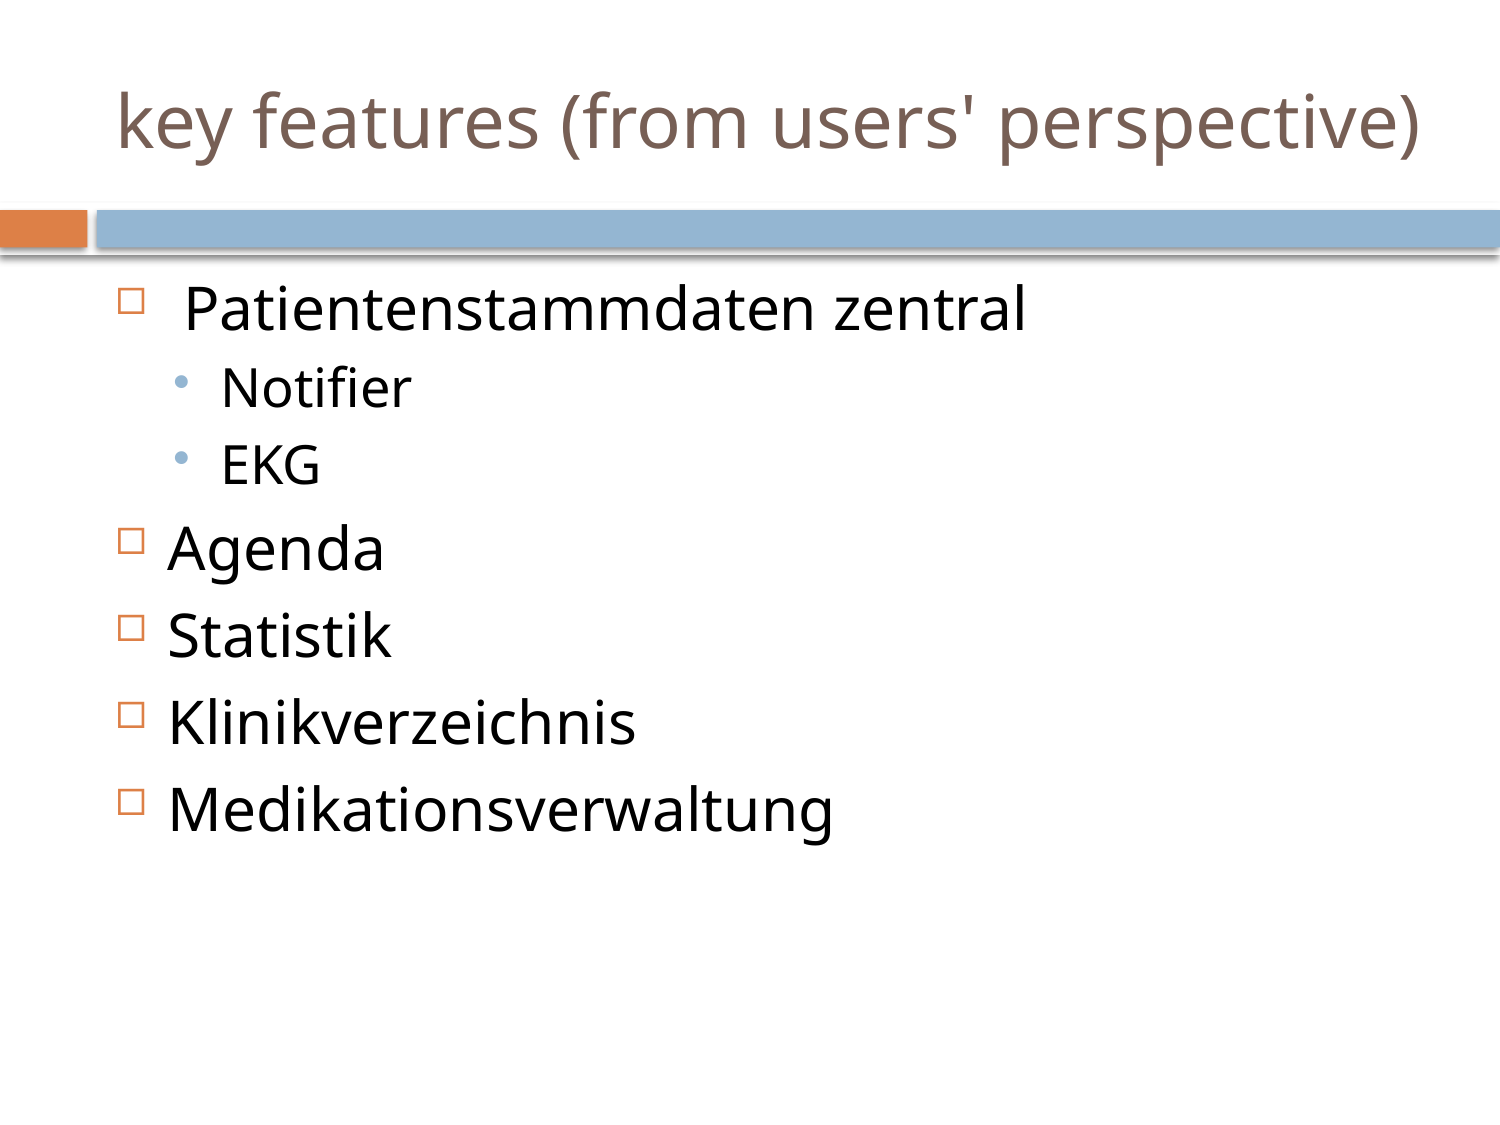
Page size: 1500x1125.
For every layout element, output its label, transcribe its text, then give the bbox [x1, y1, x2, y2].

list Patientenstammdaten zentral Notifier EKG Agenda Statistik Klinikverzeichnis Medikationsverwaltung [100, 262, 1438, 1000]
title key features (from users' perspective) [100, 37, 1438, 200]
